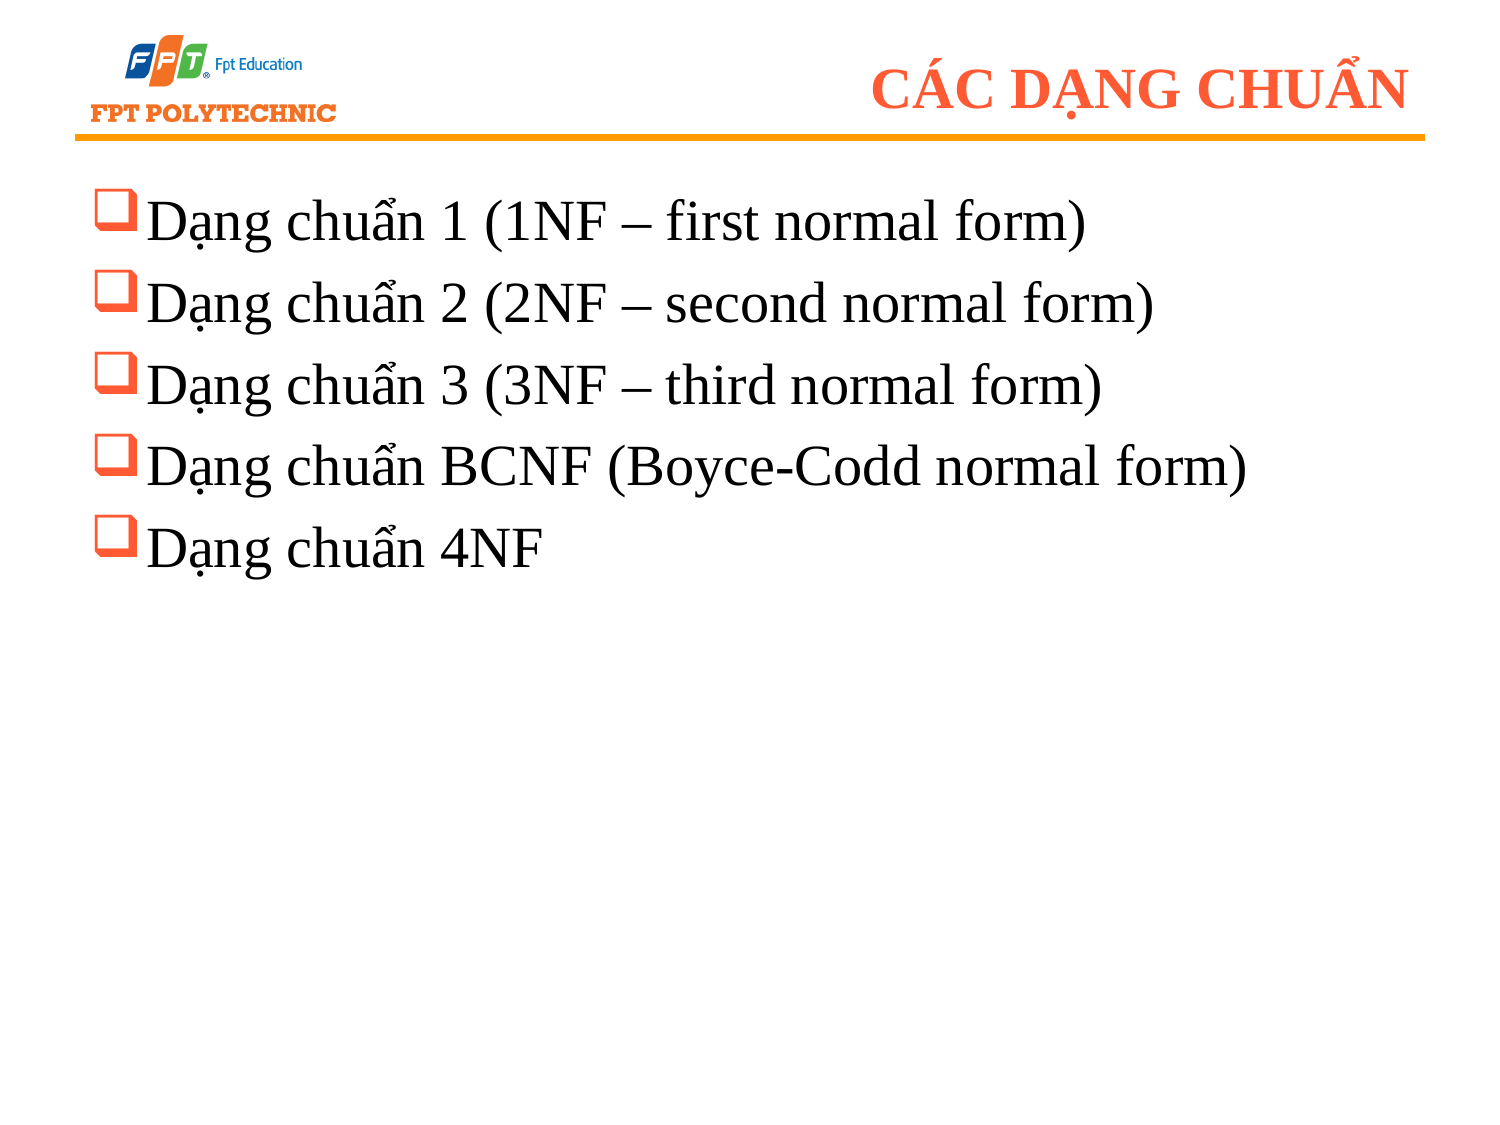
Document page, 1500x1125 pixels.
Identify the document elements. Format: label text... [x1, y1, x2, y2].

picture [91, 35, 338, 122]
list Dạng chuẩn 1 (1NF – first normal form) Dạng chuẩn 2 (2NF – second normal form) Dạng chuẩn 3 (3NF – third normal form) Dạng chuẩn BCNF (Boyce-Codd normal form) Dạng chuẩn 4NF [75, 174, 1425, 1038]
title Các dạng chuẩn [337, 45, 1425, 125]
